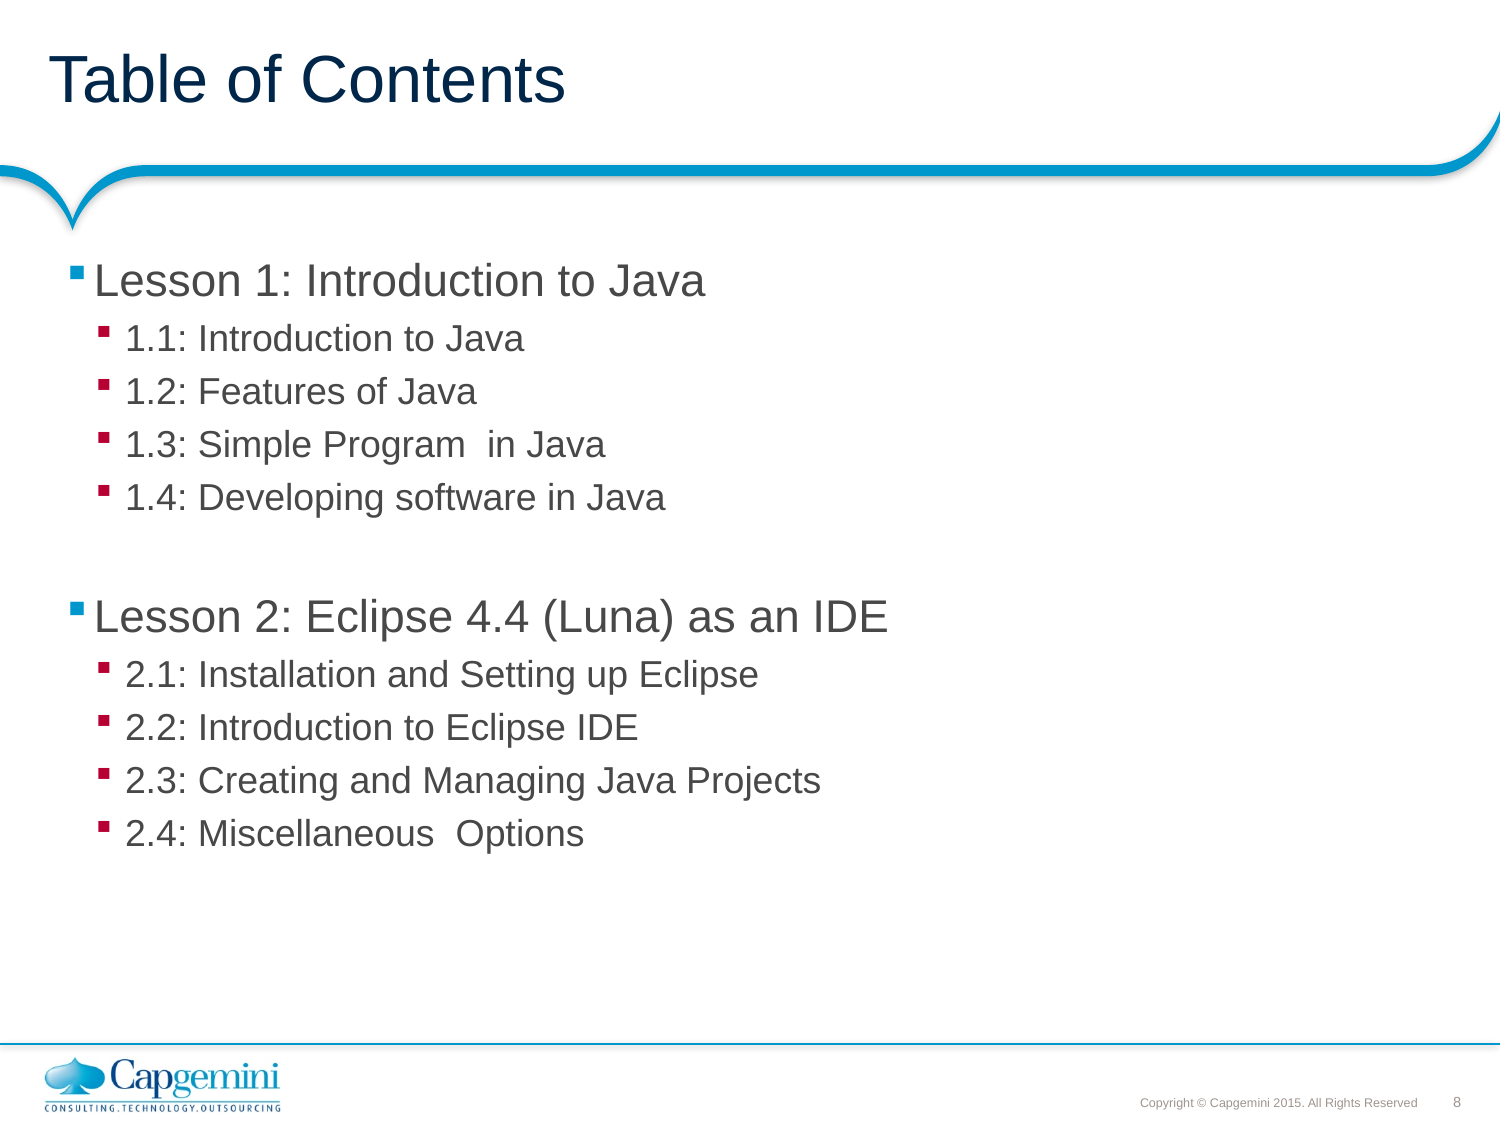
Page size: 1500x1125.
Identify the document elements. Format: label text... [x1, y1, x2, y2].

title Table of Contents [0, 0, 1500, 165]
picture [44, 1056, 281, 1113]
list Lesson 1: Introduction to Java 1.1: Introduction to Java 1.2: Features of Java 1.3: Simple Program in Java 1.4: Developing software in Java Lesson 2: Eclipse 4.4 (Luna) as an IDE 2.1: Installation and Setting up Eclipse 2.2: Introduction to Eclipse IDE 2.3: Creating and Managing Java Projects 2.4: Miscellaneous Options [48, 245, 1500, 1007]
